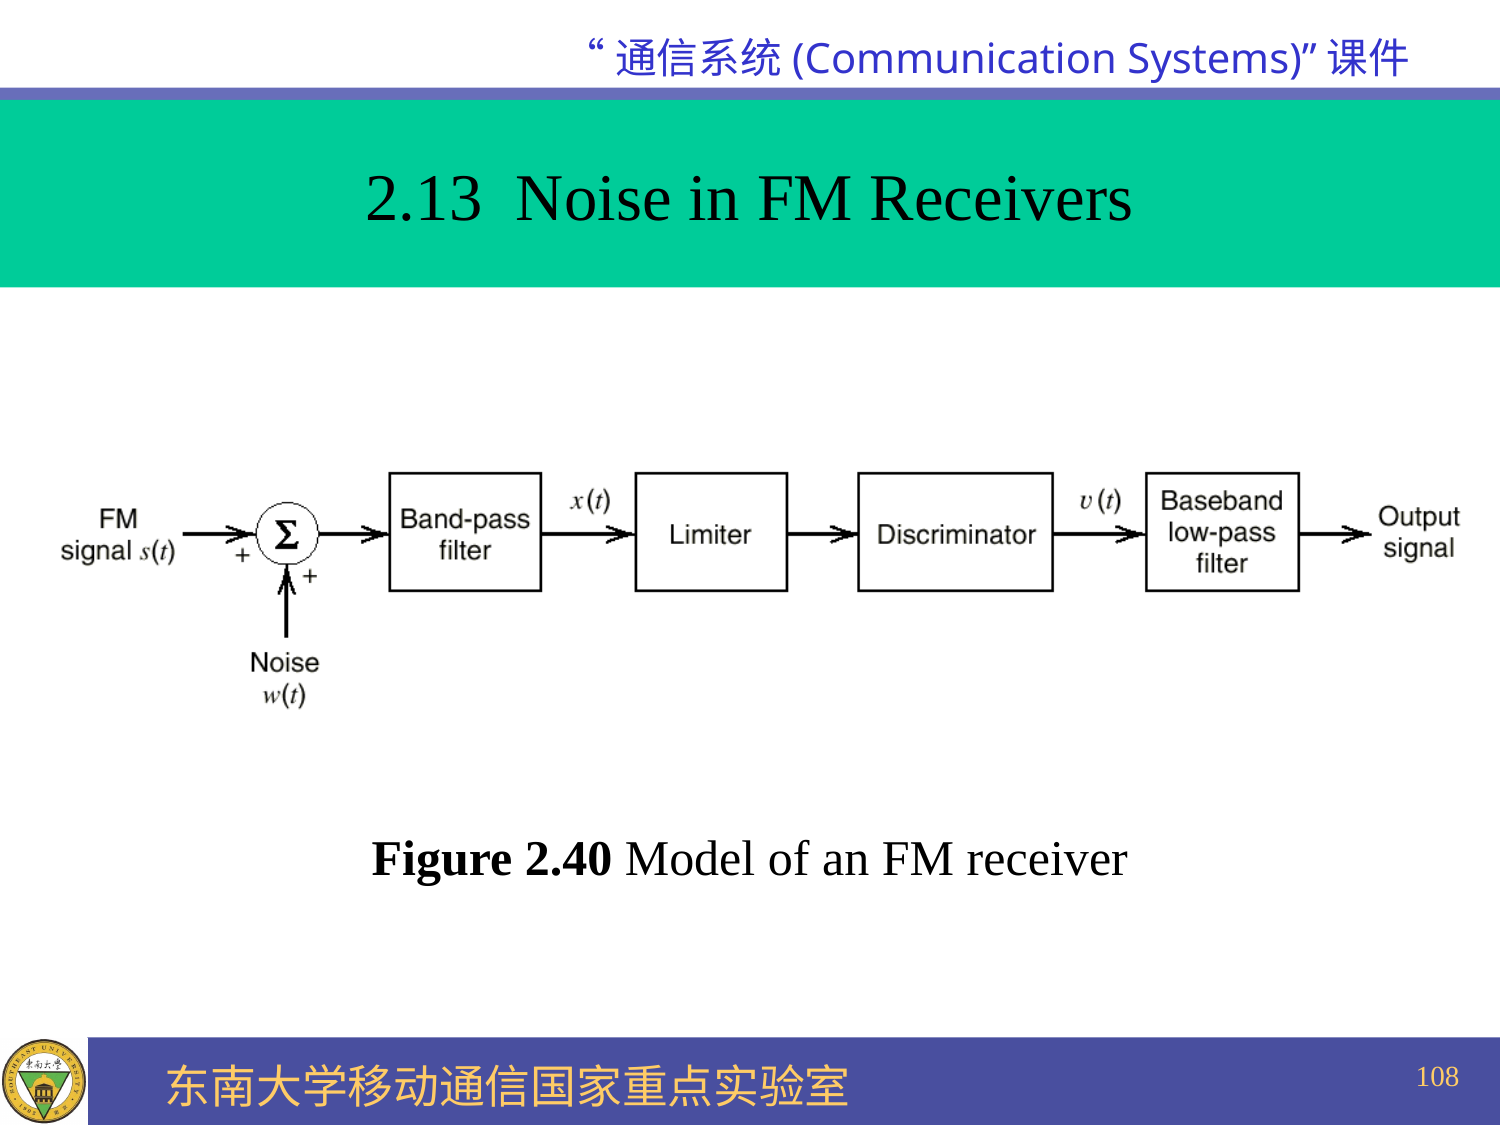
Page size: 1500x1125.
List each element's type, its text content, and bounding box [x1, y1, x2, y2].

slide_number 108 [1299, 1050, 1475, 1125]
picture [37, 463, 1463, 712]
text_box 2.13 Noise in FM Receivers [0, 99, 1500, 288]
text_box Figure 2.40 Model of an FM receiver [74, 824, 1425, 913]
picture [0, 1038, 88, 1125]
